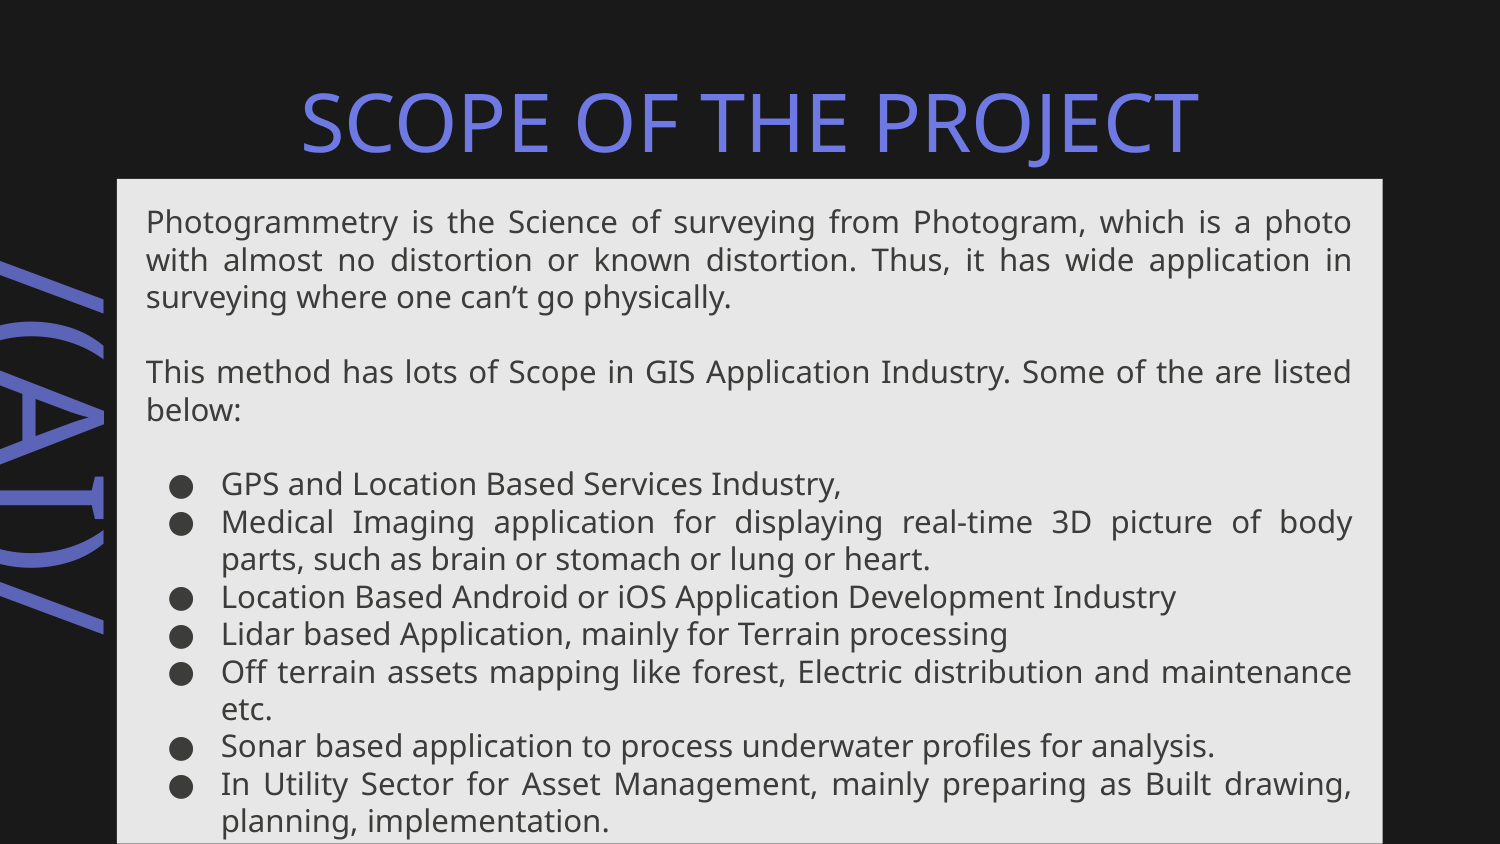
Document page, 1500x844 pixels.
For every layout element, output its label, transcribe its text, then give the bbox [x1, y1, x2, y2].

title SCOPE OF THE PROJECT [118, 72, 1382, 167]
subtitle Photogrammetry is the Science of surveying from Photogram, which is a photo with almost no distortion or known distortion. Thus, it has wide application in surveying where one can’t go physically. This method has lots of Scope in GIS Application Industry. Some of the are listed below: GPS and Location Based Services Industry, Medical Imaging application for displaying real-time 3D picture of body parts, such as brain or stomach or lung or heart. Location Based Android or iOS Application Development Industry Lidar based Application, mainly for Terrain processing Off terrain assets mapping like forest, Electric distribution and maintenance etc. Sonar based application to process underwater profiles for analysis. In Utility Sector for Asset Management, mainly preparing as Built drawing, planning, implementation. [130, 187, 1370, 823]
